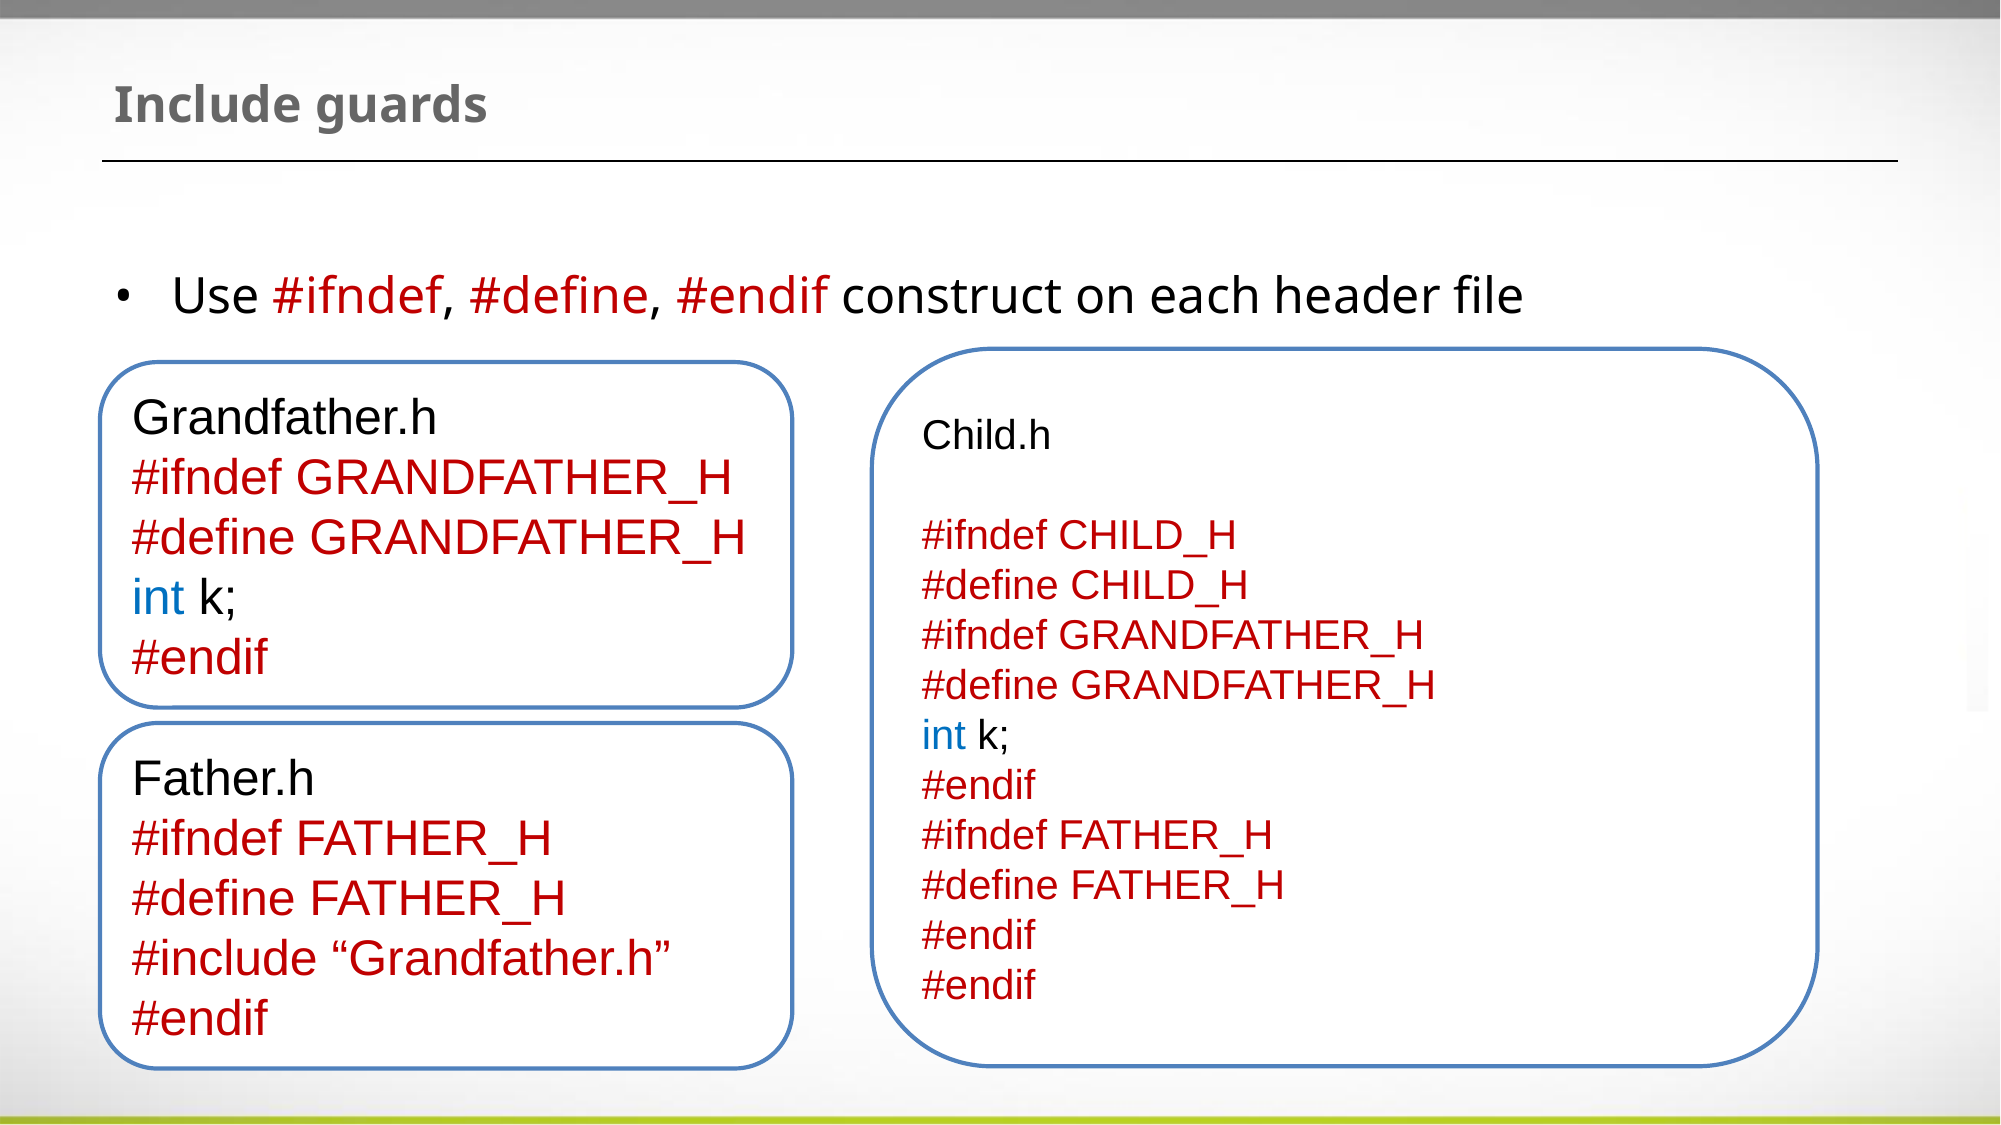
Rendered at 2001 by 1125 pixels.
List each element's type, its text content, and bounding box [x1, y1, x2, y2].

list Use #ifndef, #define, #endif construct on each header file [99, 262, 1900, 1005]
text_box Child.h #ifndef CHILD_H #define CHILD_H #ifndef GRANDFATHER_H #define GRANDFATHER_H int k; #endif #ifndef FATHER_H #define FATHER_H #endif #endif [871, 348, 1818, 1067]
text_box Father.h #ifndef FATHER_H #define FATHER_H #include “Grandfather.h” #endif [99, 723, 793, 1069]
text_box Grandfather.h #ifndef GRANDFATHER_H #define GRANDFATHER_H int k; #endif [99, 362, 793, 708]
title Include guards [99, 45, 1900, 161]
picture [0, 0, 2001, 1125]
